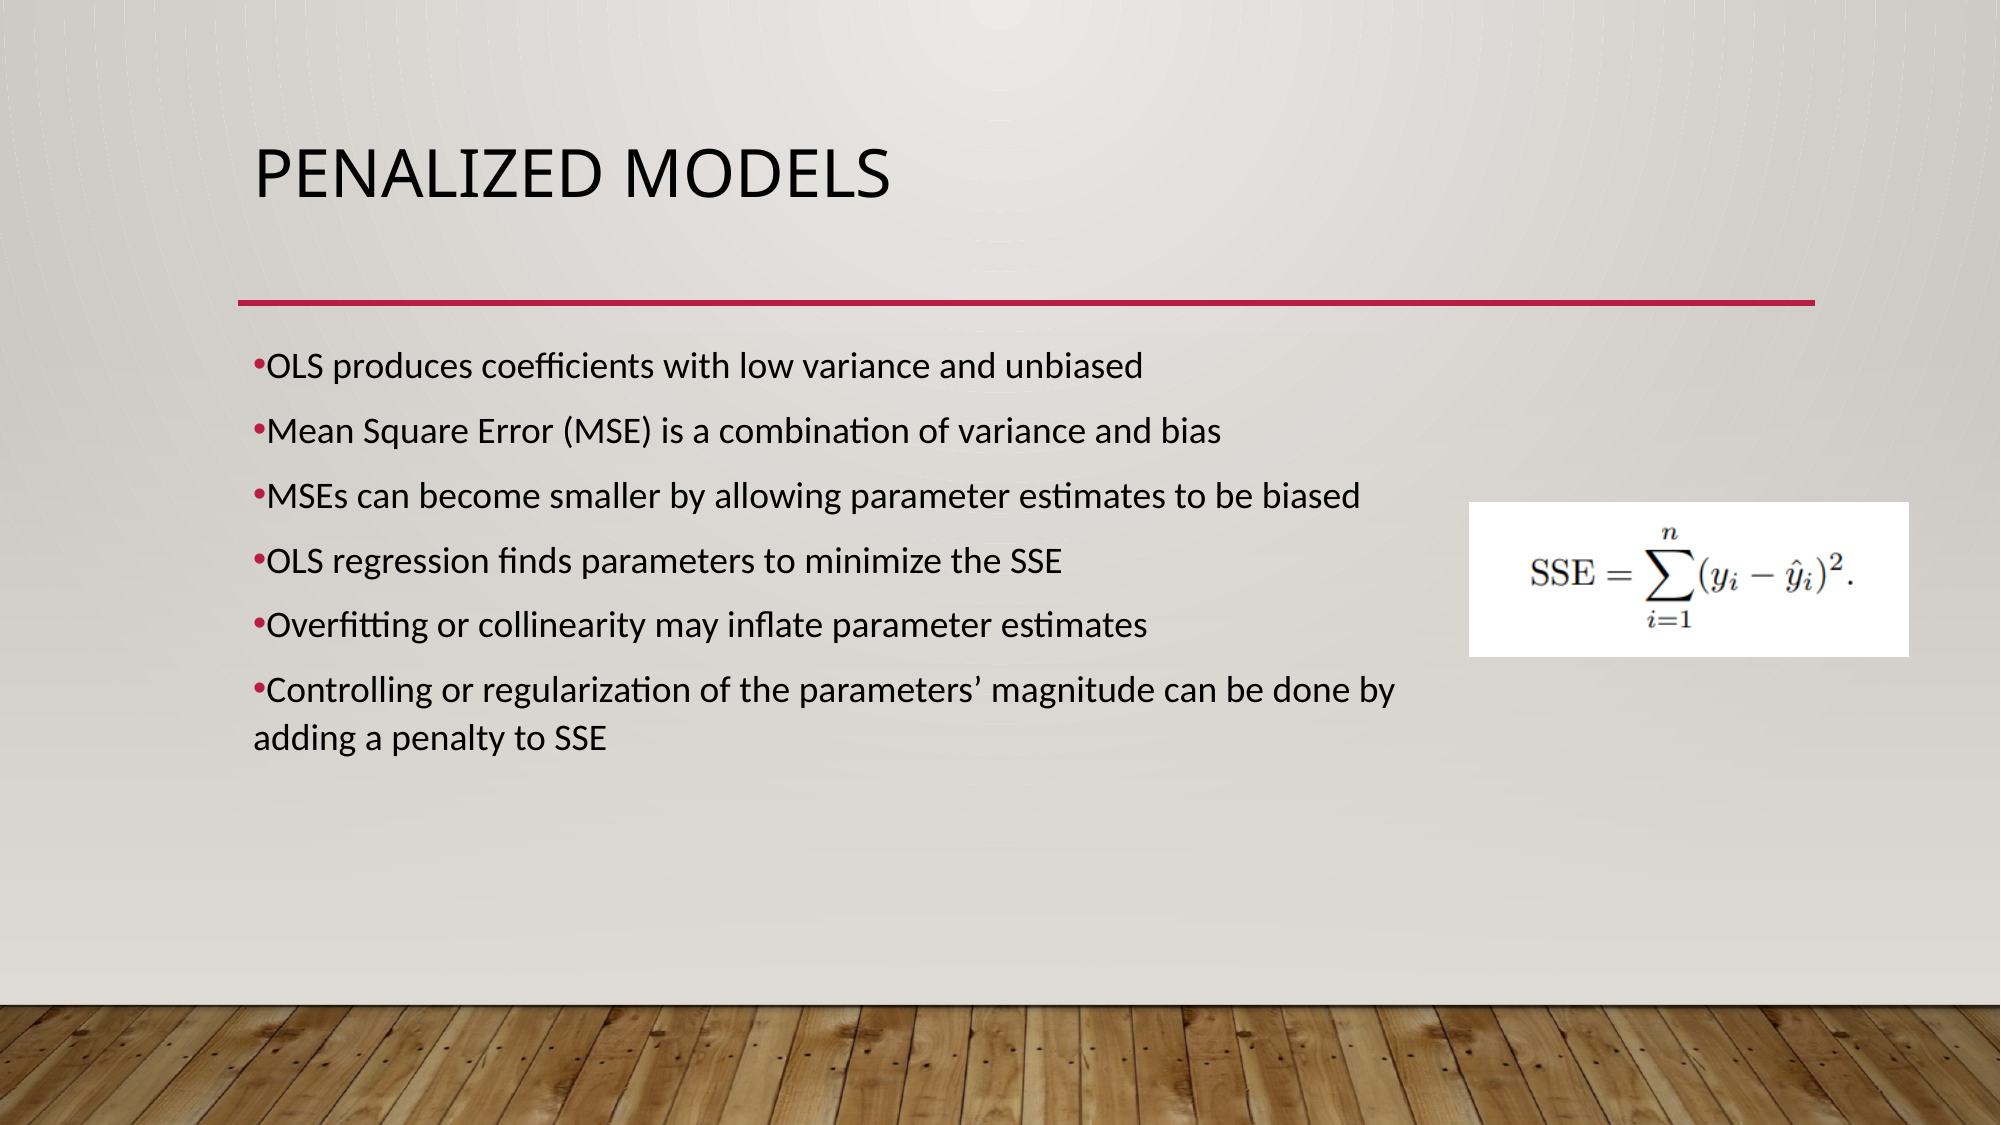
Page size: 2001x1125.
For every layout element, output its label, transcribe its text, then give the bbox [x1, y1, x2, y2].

picture [1469, 501, 1909, 657]
picture [0, 1005, 2000, 1125]
list OLS produces coefficients with low variance and unbiased Mean Square Error (MSE) is a combination of variance and bias MSEs can become smaller by allowing parameter estimates to be biased OLS regression finds parameters to minimize the SSE Overfitting or collinearity may inflate parameter estimates Controlling or regularization of the parameters’ magnitude can be done by adding a penalty to SSE [238, 330, 1442, 897]
title Penalized Models [238, 131, 1814, 305]
